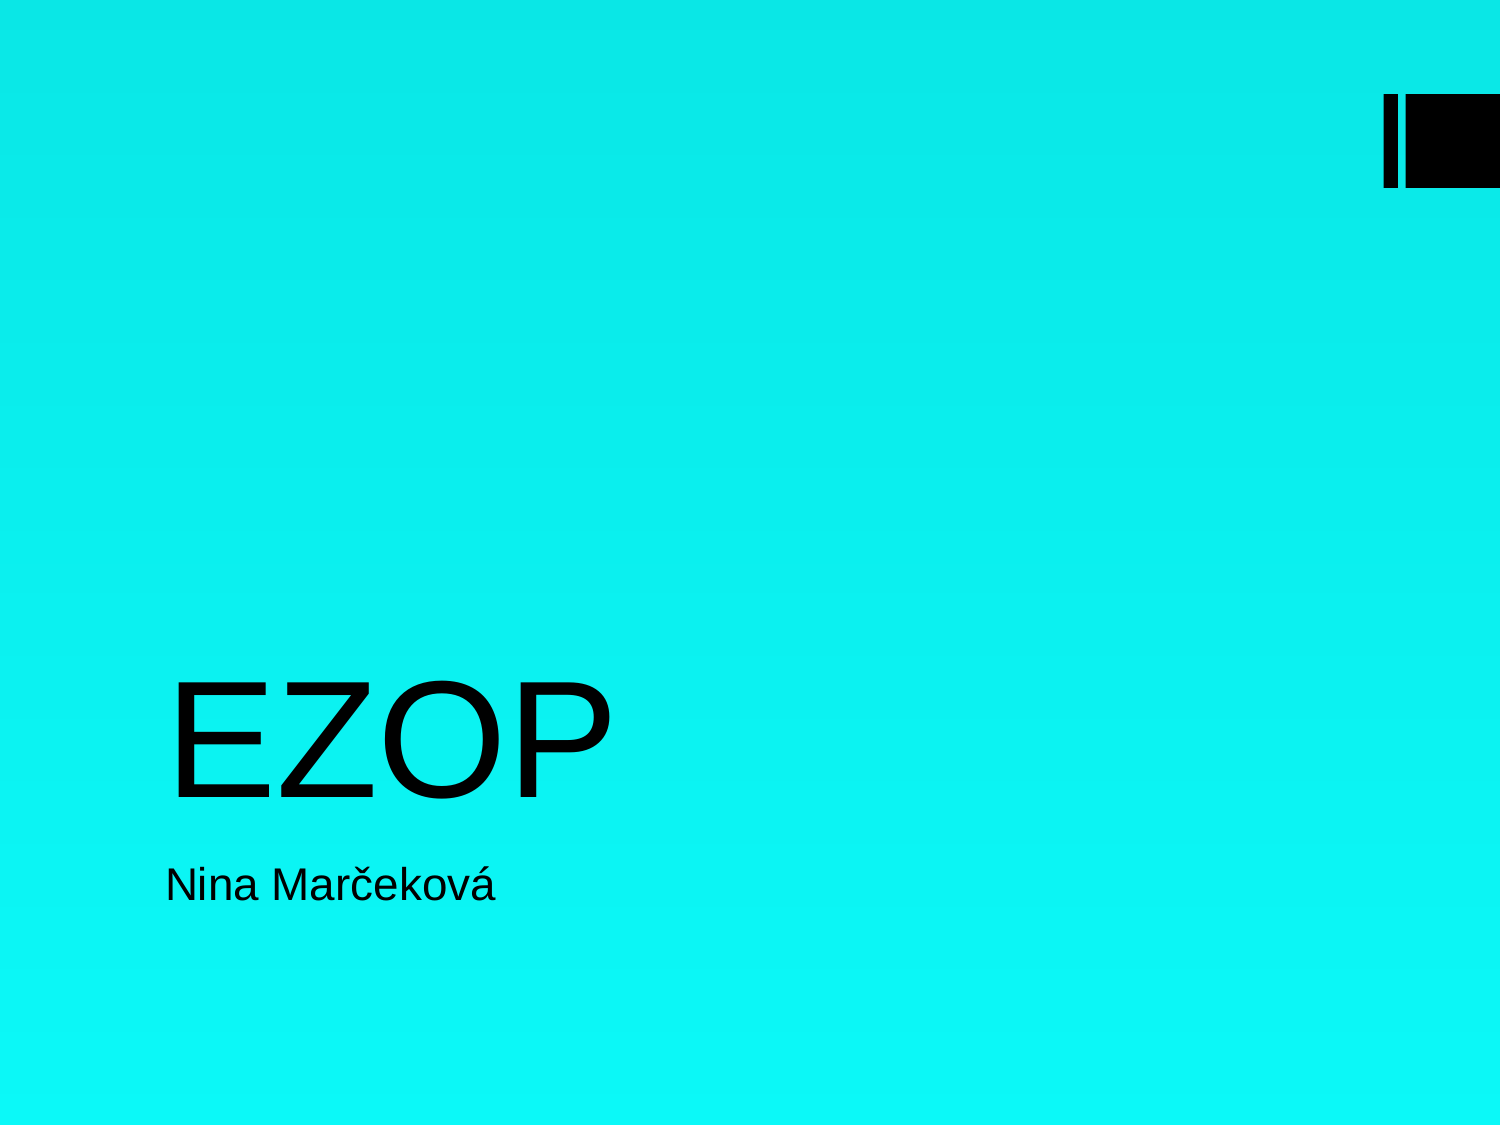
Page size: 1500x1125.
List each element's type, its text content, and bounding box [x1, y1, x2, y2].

title EZOP [150, 231, 1350, 839]
subtitle Nina Marčeková [150, 847, 1350, 1036]
